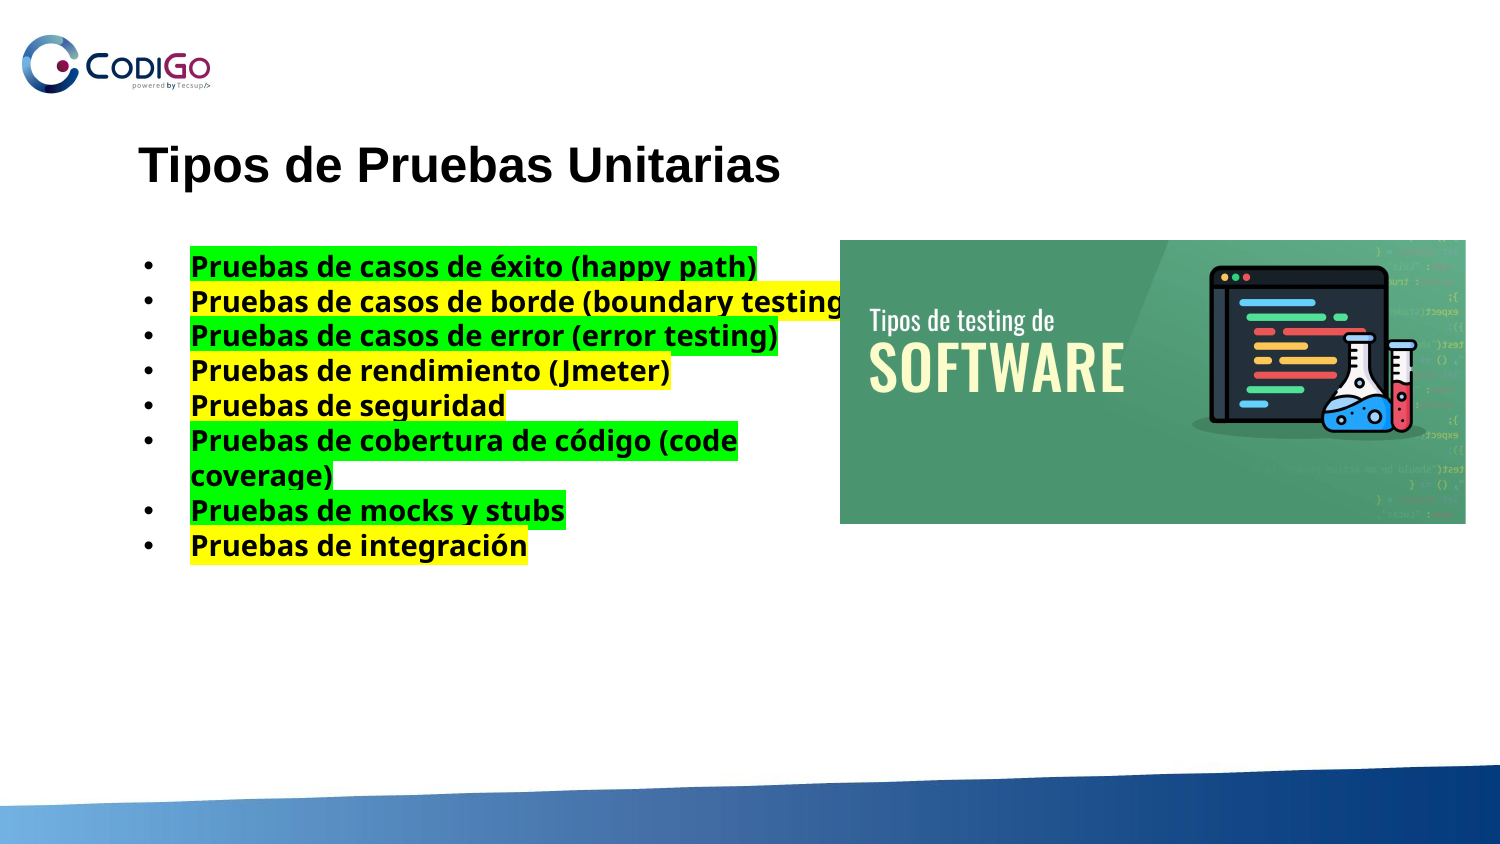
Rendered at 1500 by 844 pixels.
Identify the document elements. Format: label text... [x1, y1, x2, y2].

text_box Pruebas de casos de éxito (happy path) Pruebas de casos de borde (boundary testing) Pruebas de casos de error (error testing) Pruebas de rendimiento (Jmeter) Pruebas de seguridad Pruebas de cobertura de código (code coverage) Pruebas de mocks y stubs Pruebas de integración [128, 240, 879, 570]
picture [0, 0, 1500, 844]
list Tipos de Pruebas Unitarias [0, 133, 908, 193]
